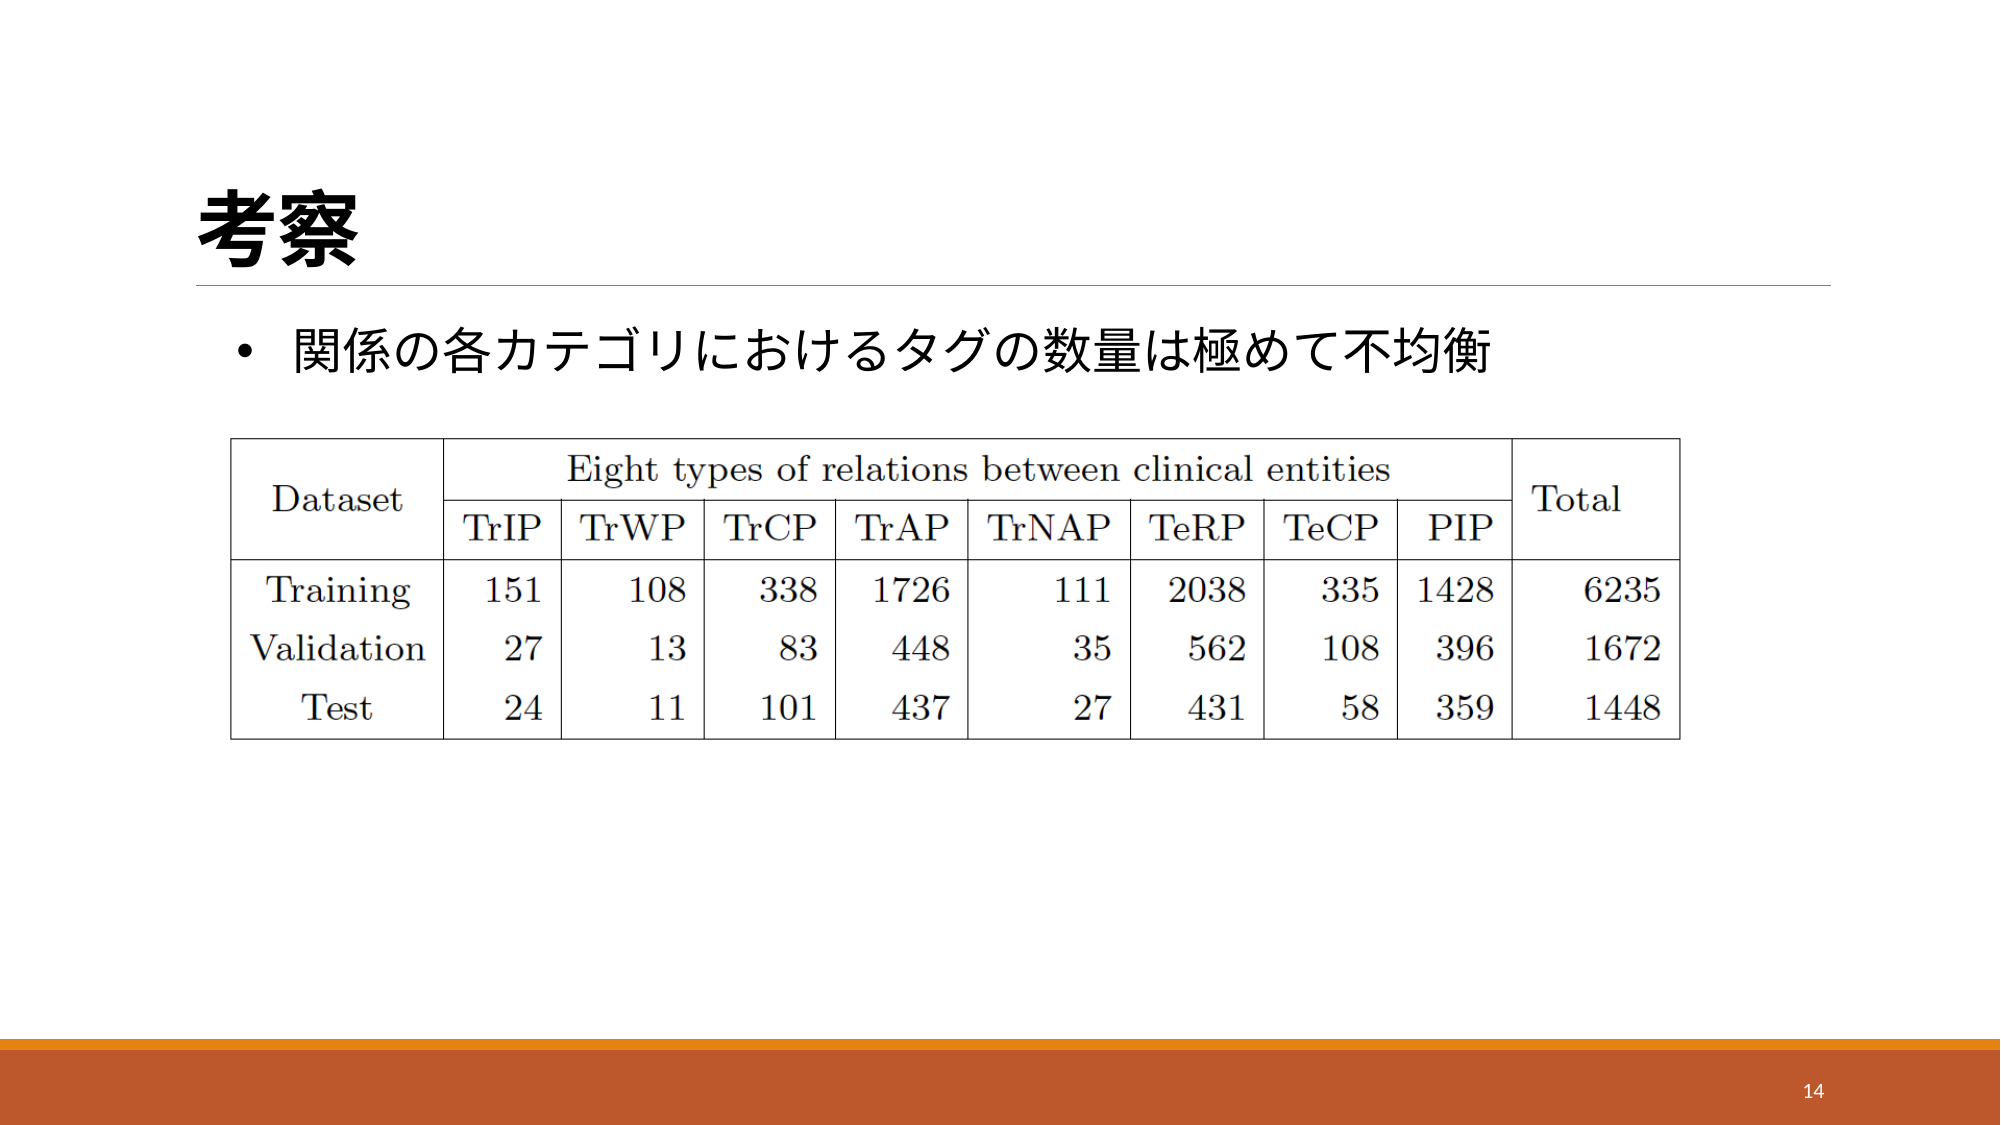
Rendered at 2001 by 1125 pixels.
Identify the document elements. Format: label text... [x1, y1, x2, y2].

title 考察 [180, 47, 1830, 285]
text_box 関係の各カテゴリにおけるタグの数量は極めて不均衡 [221, 312, 1907, 448]
picture [220, 432, 1693, 749]
slide_number 14 [1624, 1059, 1840, 1120]
